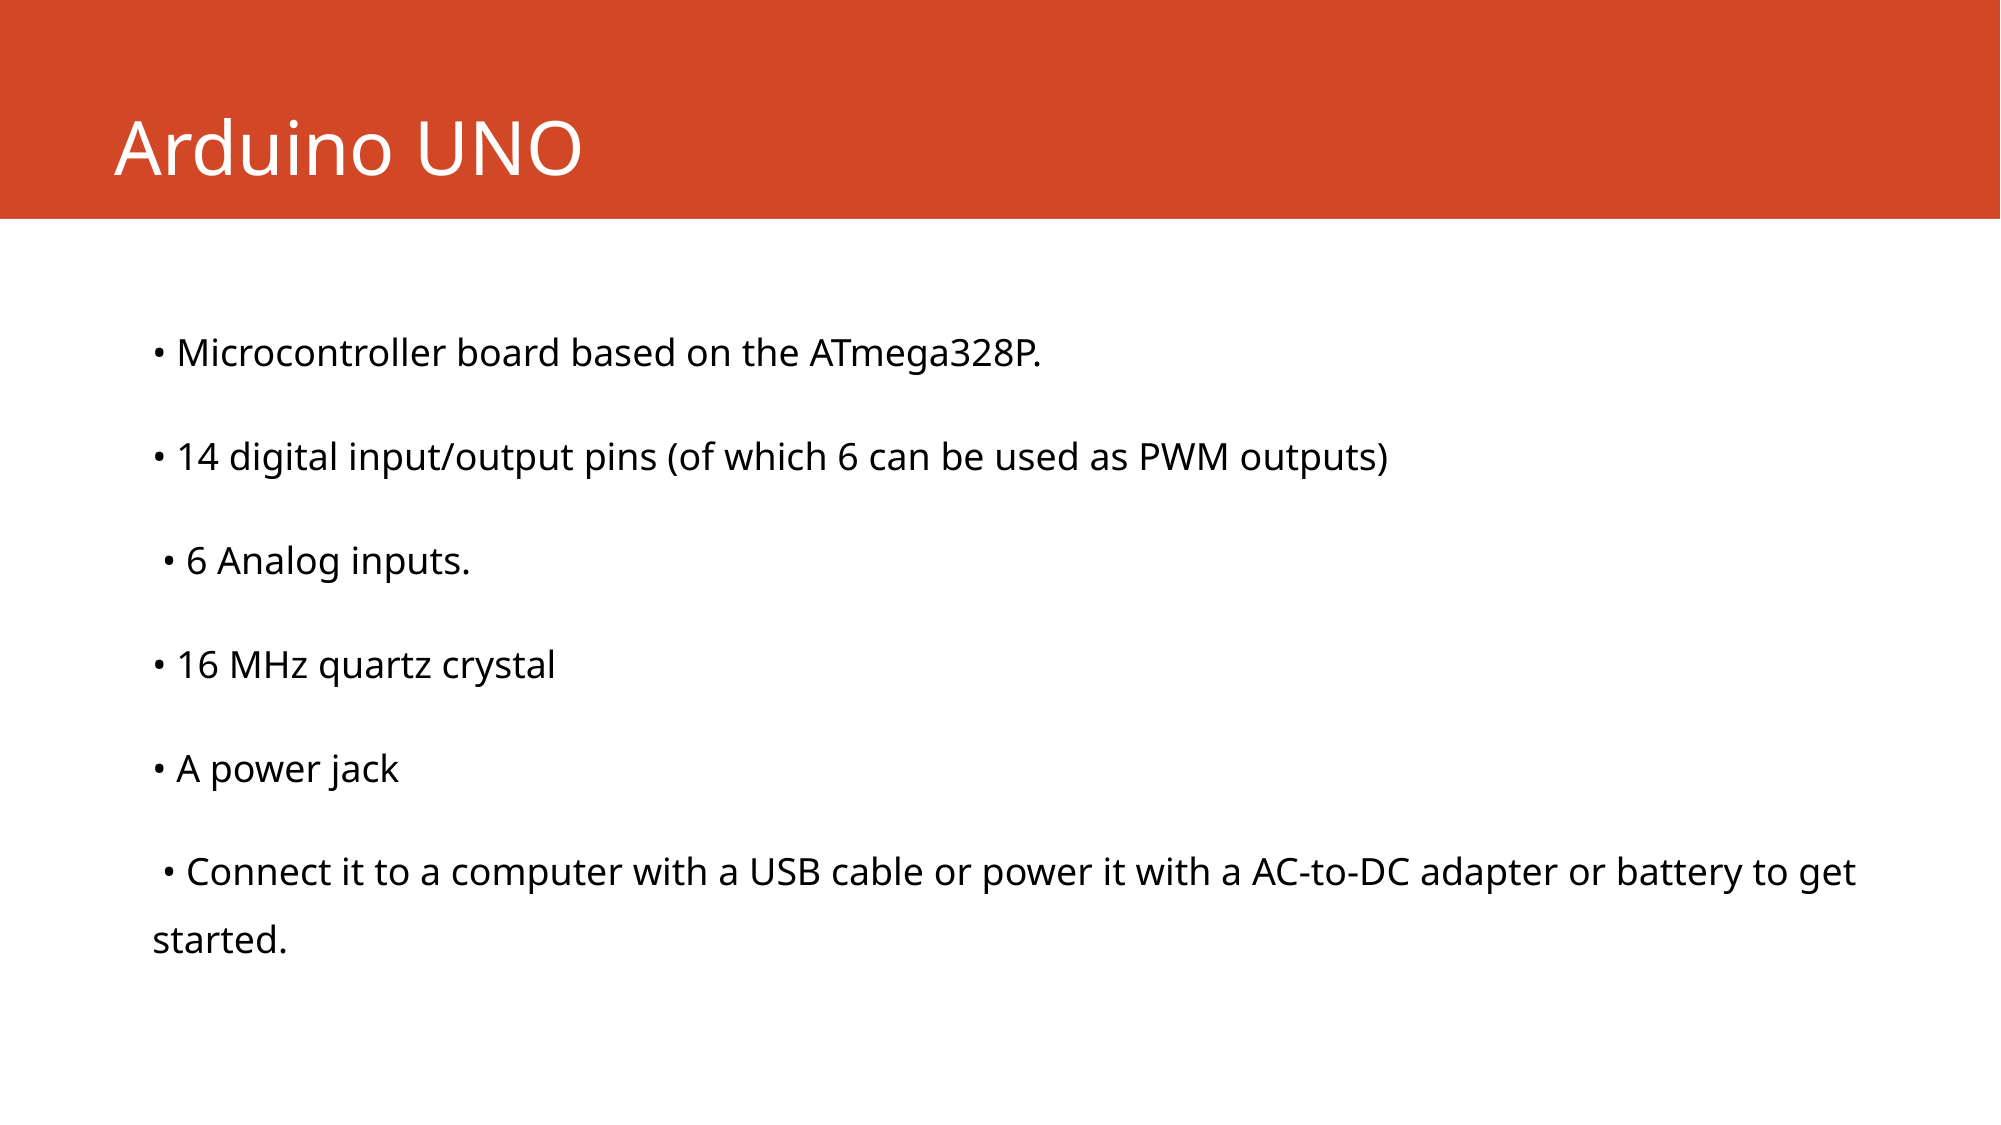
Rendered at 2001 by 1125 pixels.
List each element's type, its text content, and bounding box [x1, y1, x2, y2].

list • Microcontroller board based on the ATmega328P. • 14 digital input/output pins (of which 6 can be used as PWM outputs) • 6 Analog inputs. • 16 MHz quartz crystal • A power jack • Connect it to a computer with a USB cable or power it with a AC-to-DC adapter or battery to get started. [137, 299, 1925, 1014]
title Arduino UNO [99, 0, 1863, 199]
